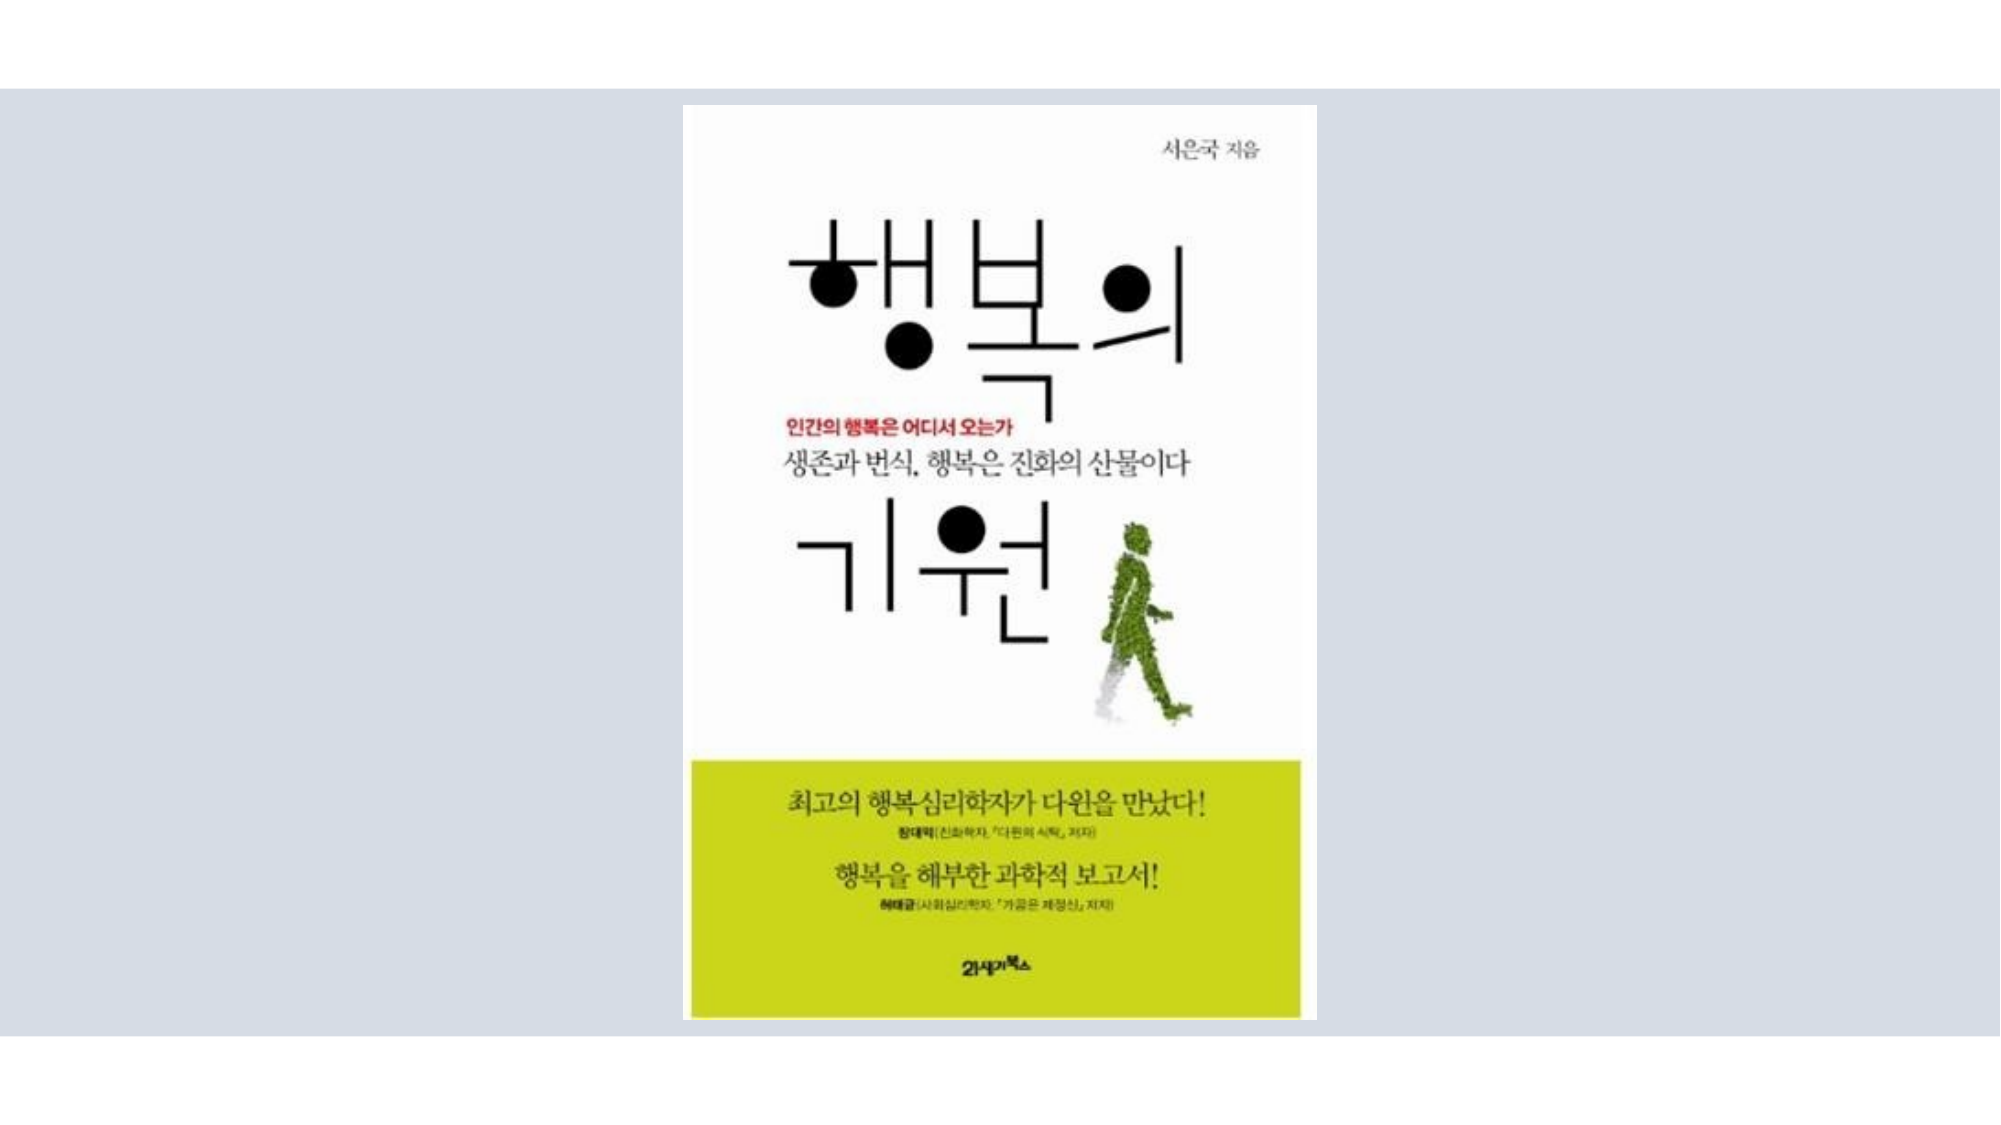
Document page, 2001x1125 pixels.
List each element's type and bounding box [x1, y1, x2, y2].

picture [683, 105, 1317, 1020]
